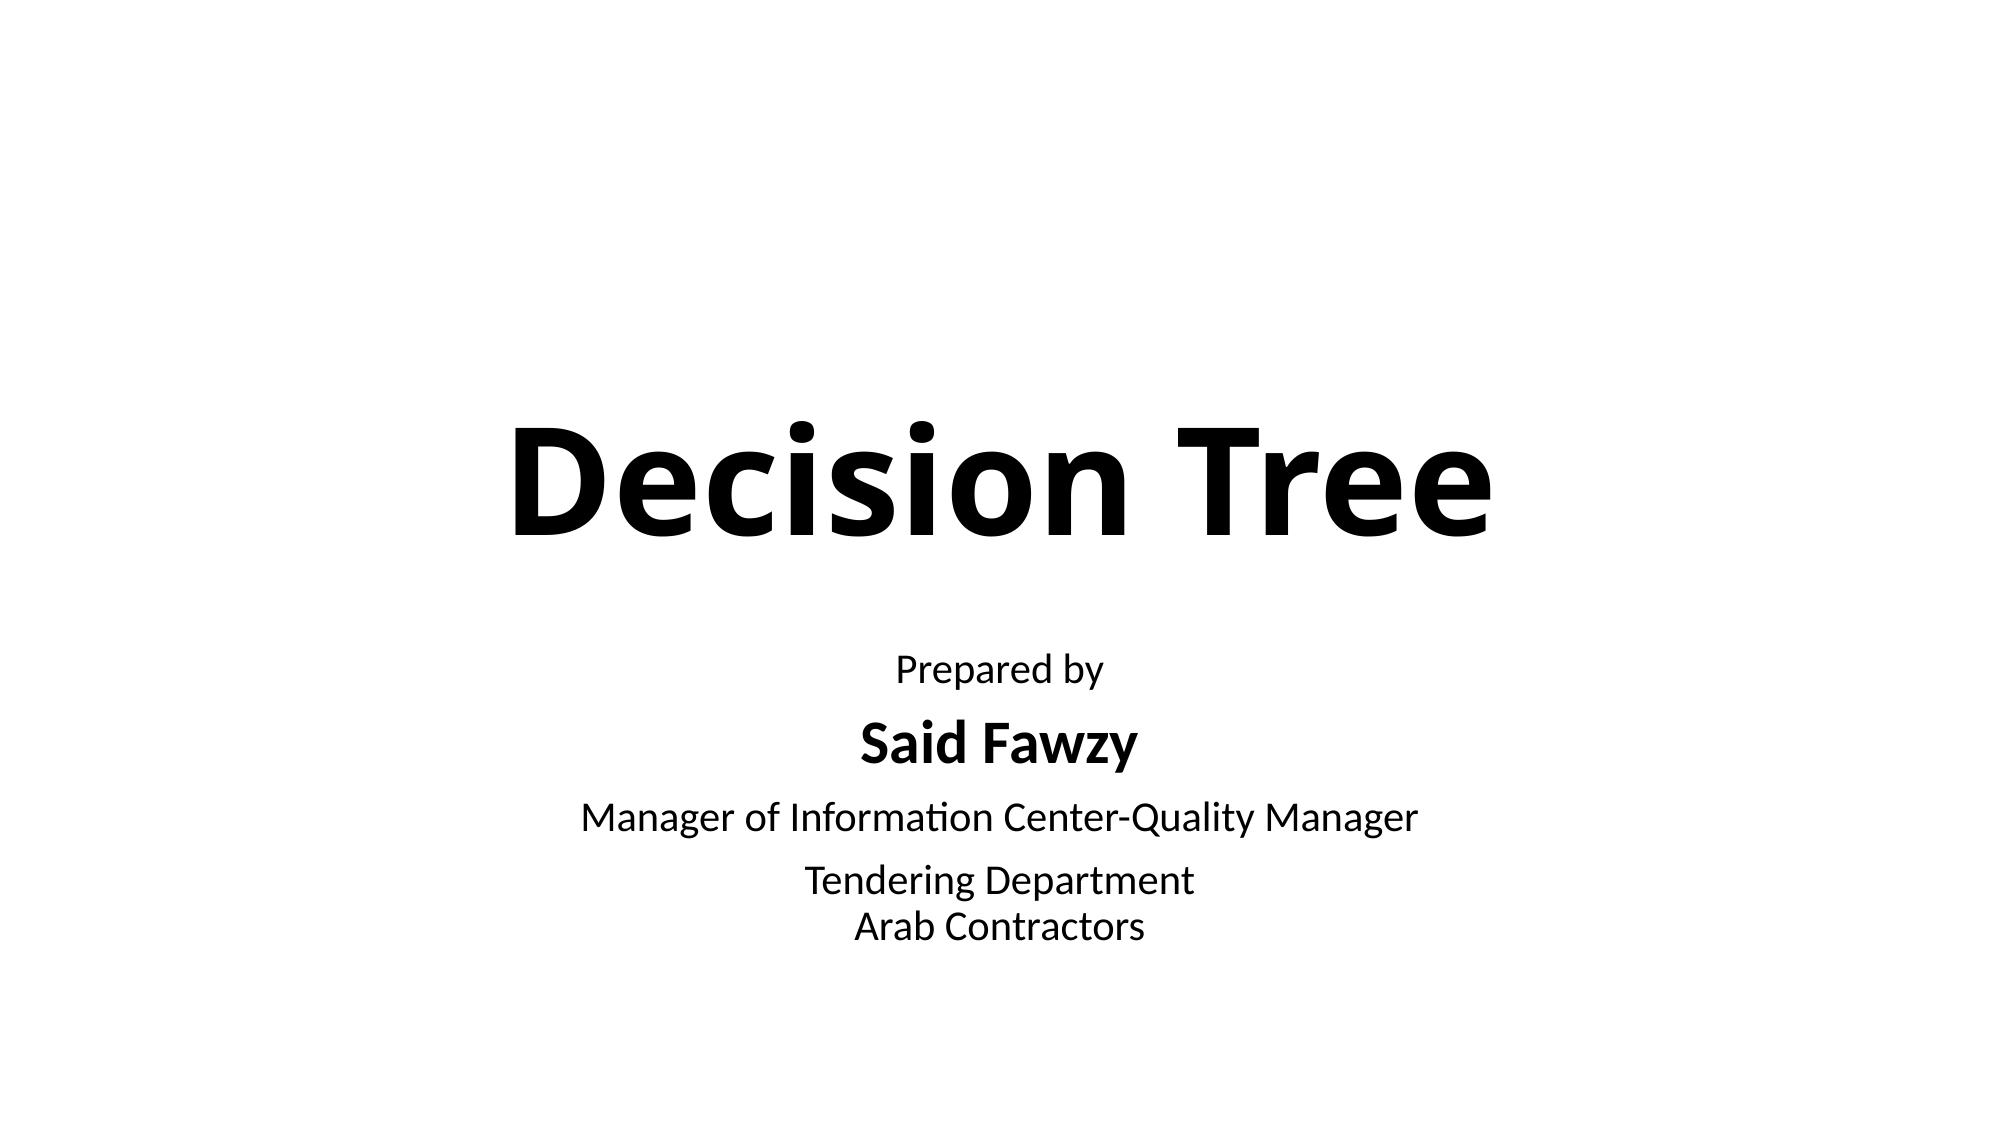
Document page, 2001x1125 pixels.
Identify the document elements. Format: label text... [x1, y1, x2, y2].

title Decision Tree [249, 184, 1750, 576]
subtitle Prepared by Said Fawzy Manager of Information Center-Quality Manager Tendering Department Arab Contractors [249, 639, 1750, 958]
